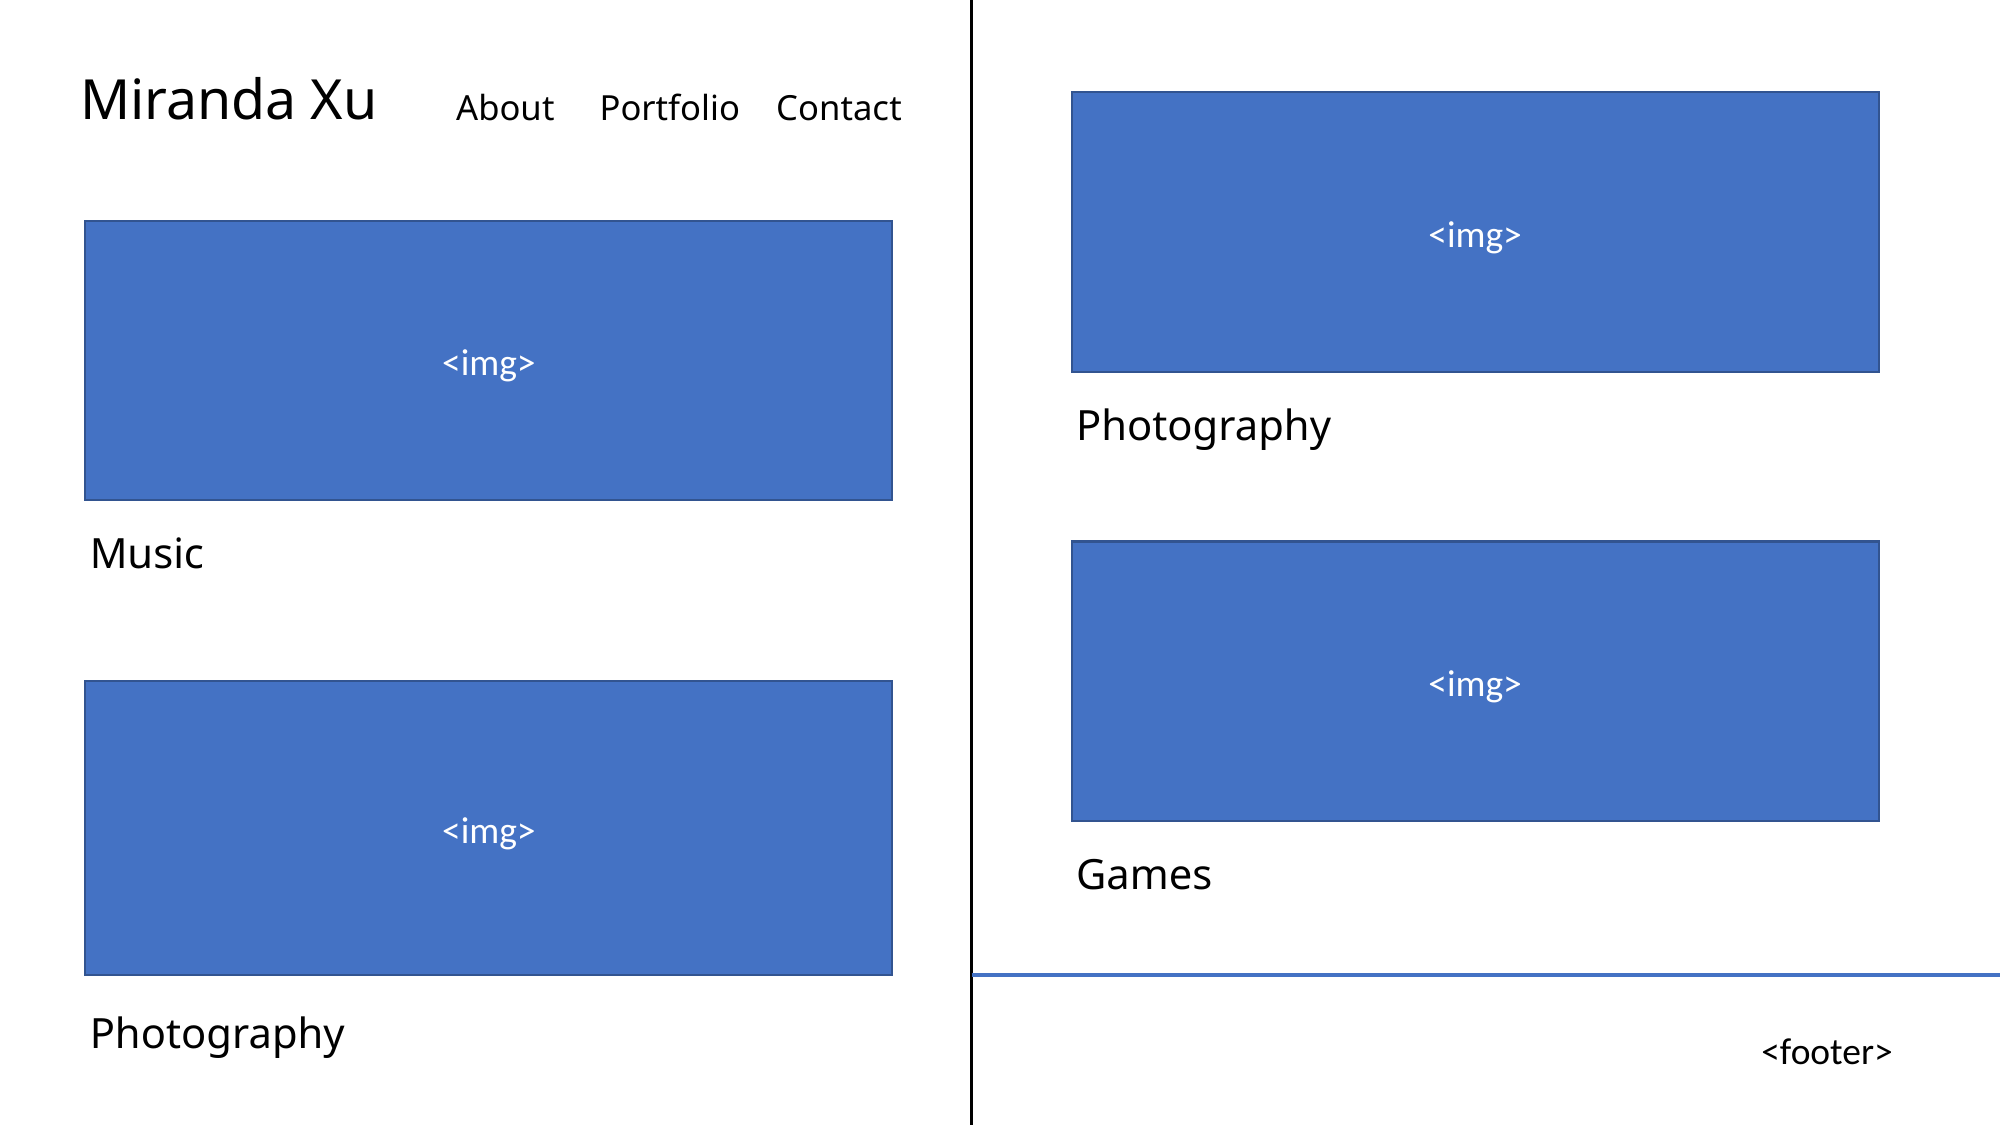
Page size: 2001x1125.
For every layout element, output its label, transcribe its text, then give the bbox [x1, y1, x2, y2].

text_box <footer> [1746, 1019, 1908, 1080]
text_box <img> [1071, 91, 1880, 373]
text_box About Portfolio Contact [441, 70, 925, 147]
text_box Music [74, 517, 441, 594]
title Miranda Xu [65, 64, 432, 140]
text_box <img> [84, 680, 893, 976]
text_box <img> [84, 220, 893, 501]
text_box <img> [1071, 540, 1880, 822]
text_box Games [1061, 838, 1428, 914]
text_box Photography [1061, 388, 1428, 465]
text_box Photography [74, 997, 441, 1073]
